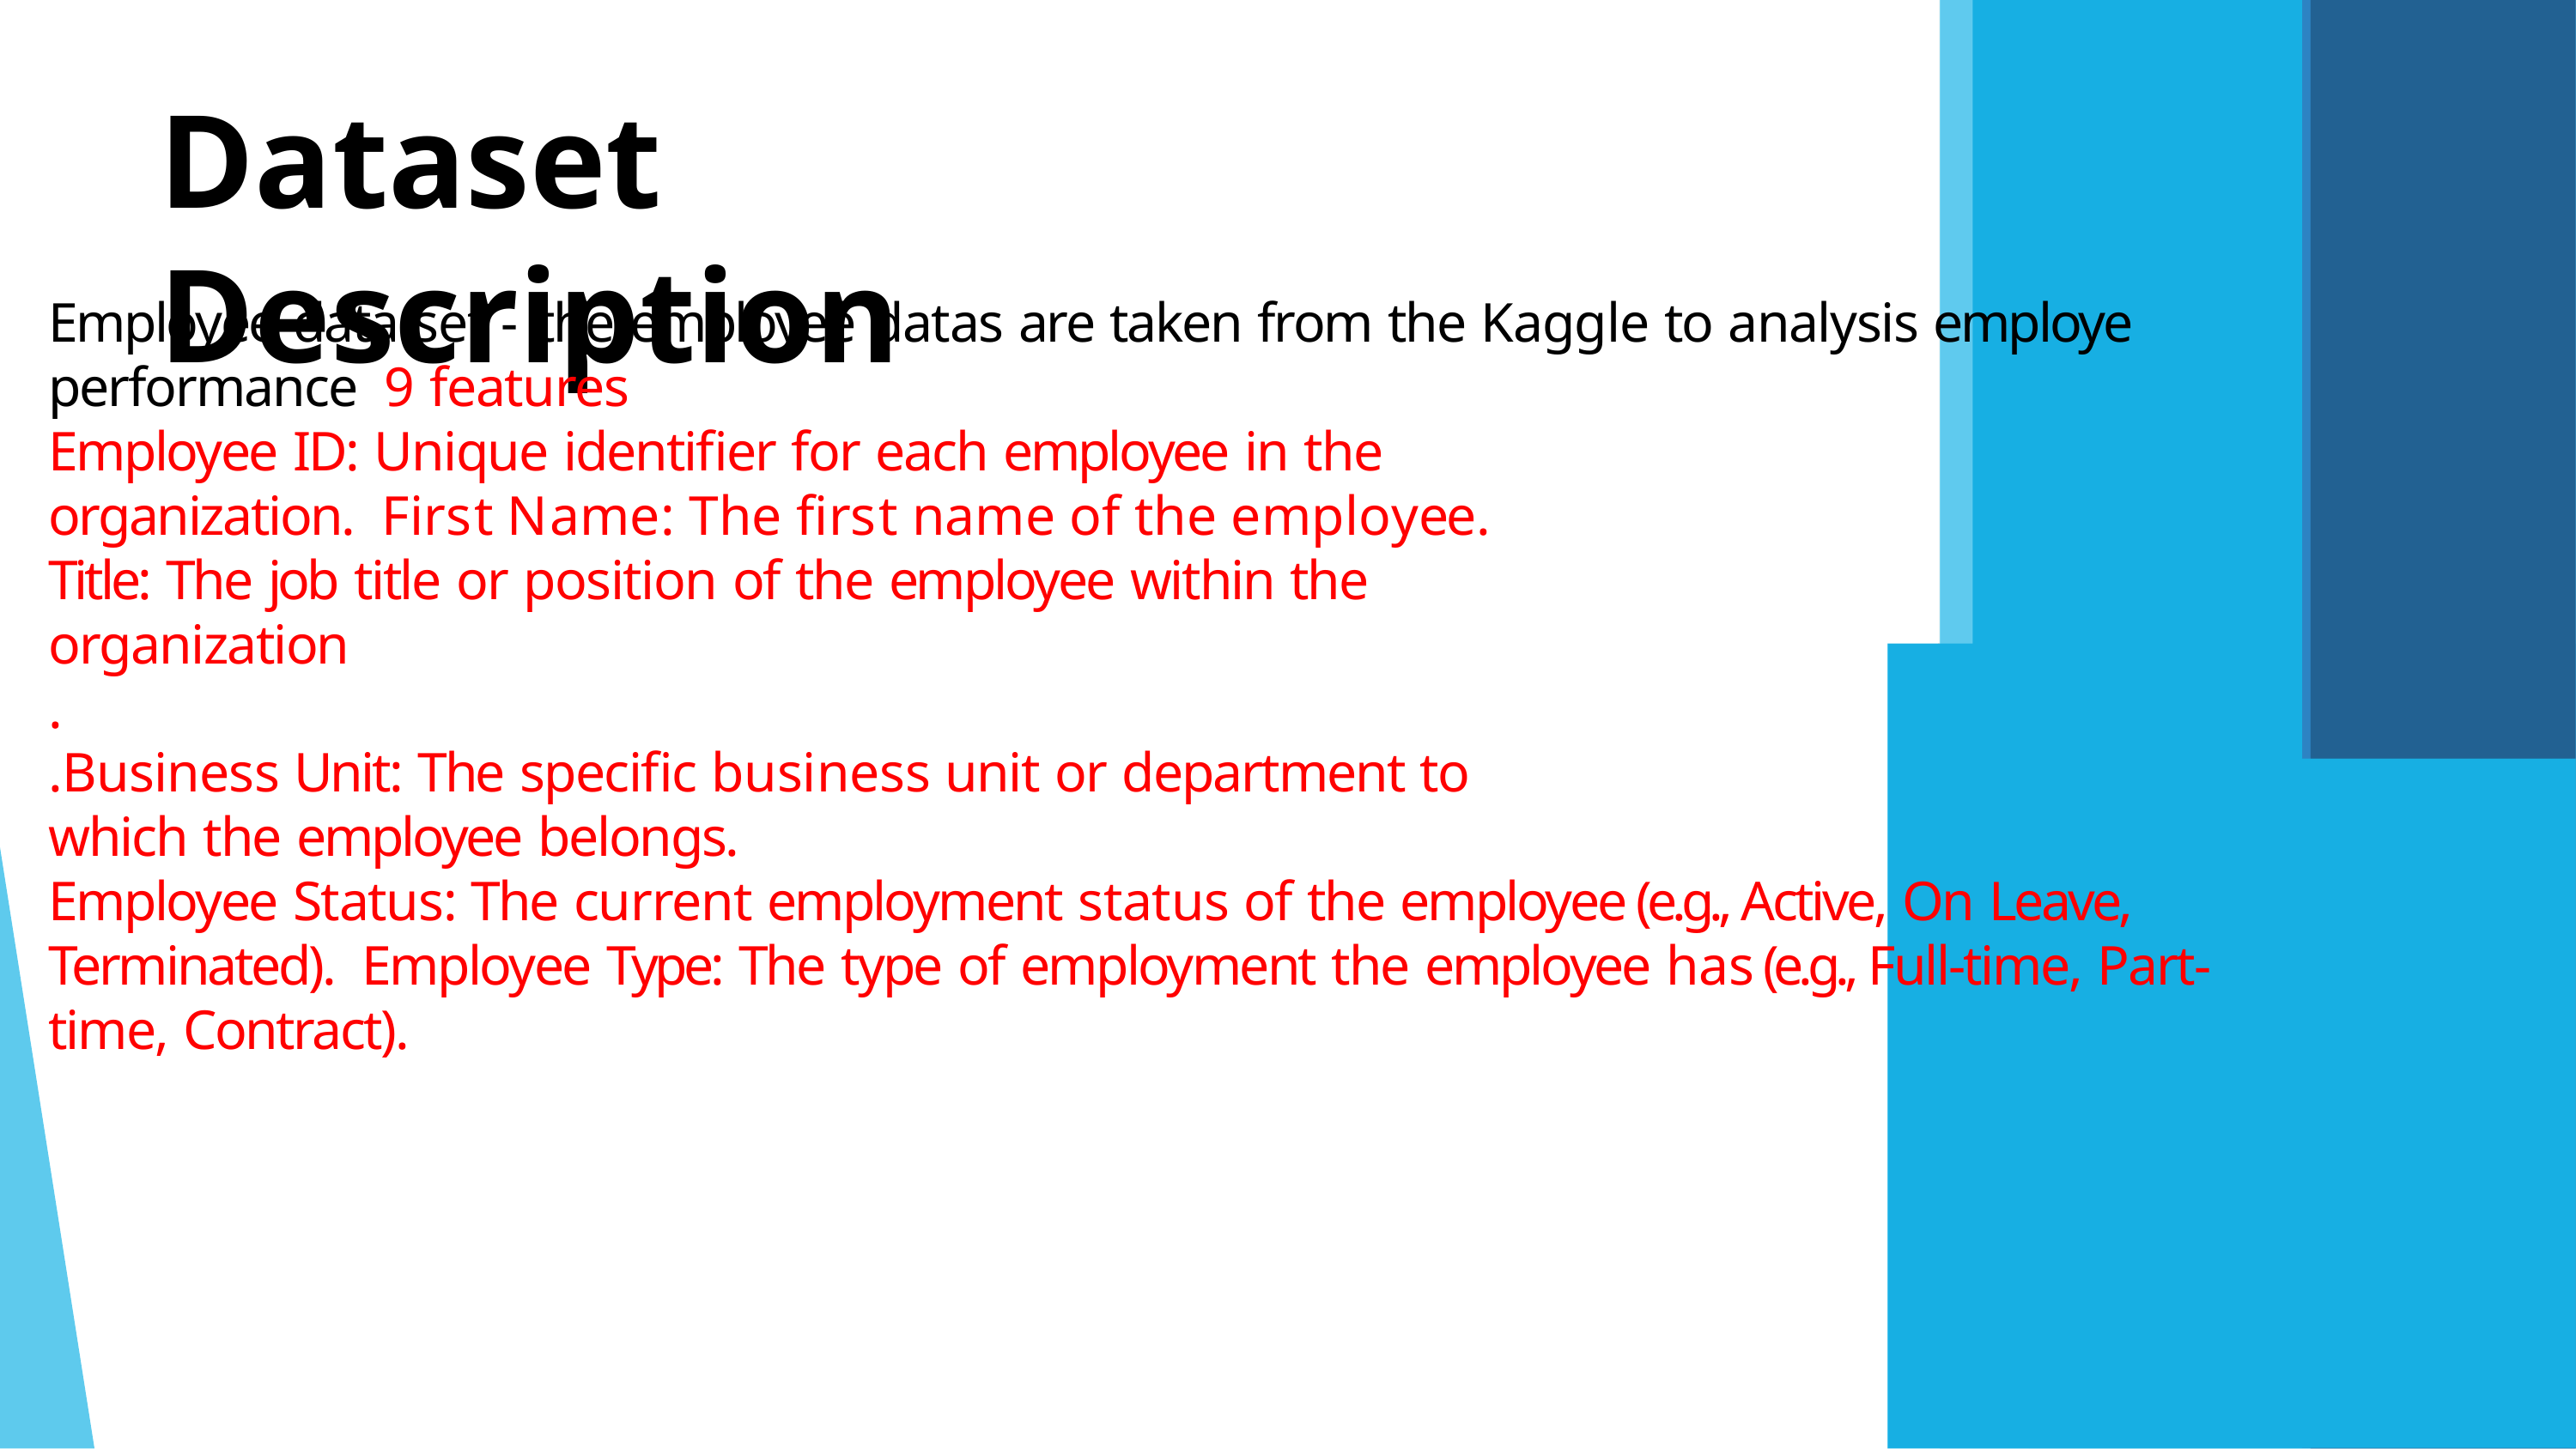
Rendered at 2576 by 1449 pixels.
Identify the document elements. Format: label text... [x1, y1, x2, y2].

picture [1564, 0, 2576, 1449]
text_box Employee data set - the employee datas are taken from the Kaggle to analysis employe performance 9 features Employee ID: Unique identifier for each employee in the organization. First Name: The first name of the employee. Title: The job title or position of the employee within the organization . .Business Unit: The specific business unit or department to which the employee belongs. Employee Status: The current employment status of the employee (e.g., Active, On Leave, Terminated). Employee Type: The type of employment the employee has (e.g., Full-time, Part-time, Contract). [46, 286, 1558, 1061]
title Dataset Description [157, 77, 1337, 286]
